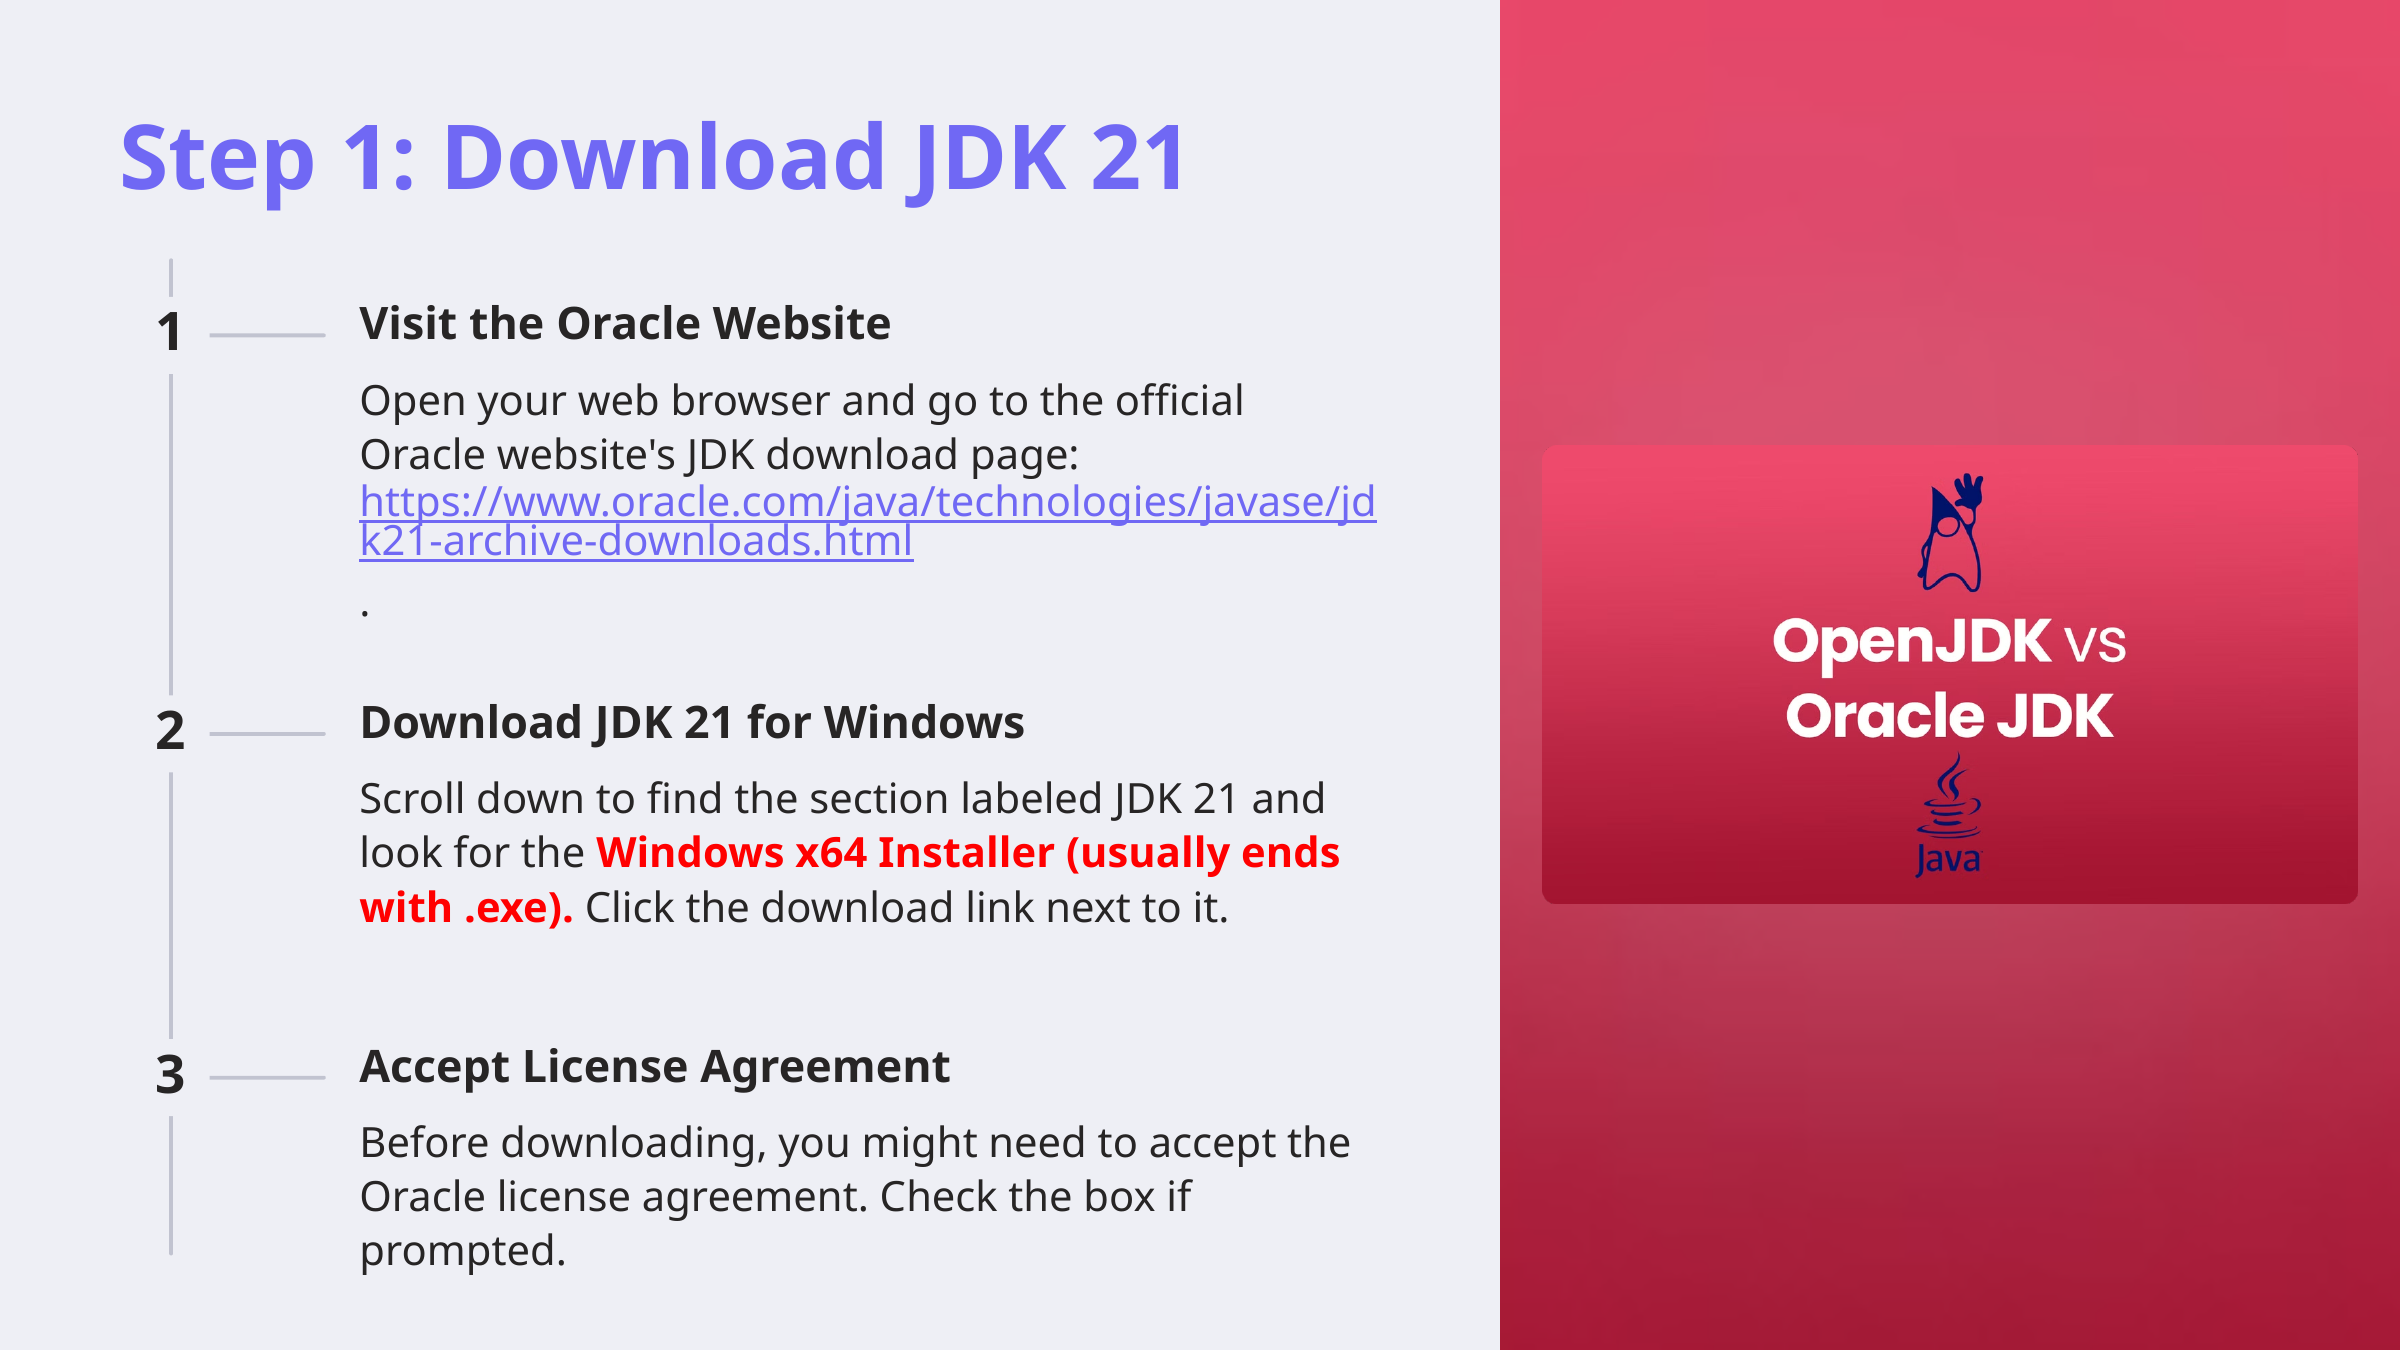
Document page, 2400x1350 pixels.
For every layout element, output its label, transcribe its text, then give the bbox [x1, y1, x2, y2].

text_box 3 [156, 1050, 186, 1105]
text_box [132, 296, 210, 374]
text_box 2 [156, 706, 187, 761]
text_box Accept License Agreement [359, 1034, 904, 1092]
text_box Before downloading, you might need to accept the Oracle license agreement. Check the box if prompted. [359, 1111, 1381, 1222]
text_box [169, 258, 173, 296]
text_box Scroll down to find the section labeled JDK 21 and look for the Windows x64 Installer (usually ends with .exe). Click the download link next to it. [359, 767, 1381, 933]
text_box Step 1: Download JDK 21 [119, 94, 1085, 208]
text_box [169, 374, 173, 695]
text_box [132, 1039, 210, 1117]
text_box Open your web browser and go to the official Oracle website's JDK download page: https://www.oracle.com/java/technologies/javase/jdk21-archive-downloads.html. [359, 369, 1381, 589]
text_box Download JDK 21 for Windows [359, 691, 955, 748]
text_box Visit the Oracle Website [359, 292, 834, 349]
picture [1499, 0, 2400, 1350]
text_box [169, 1117, 173, 1256]
text_box [210, 333, 326, 338]
text_box 1 [161, 308, 181, 363]
text_box [169, 773, 173, 1039]
text_box [210, 1075, 326, 1080]
text_box [210, 732, 326, 736]
text_box [132, 695, 210, 773]
